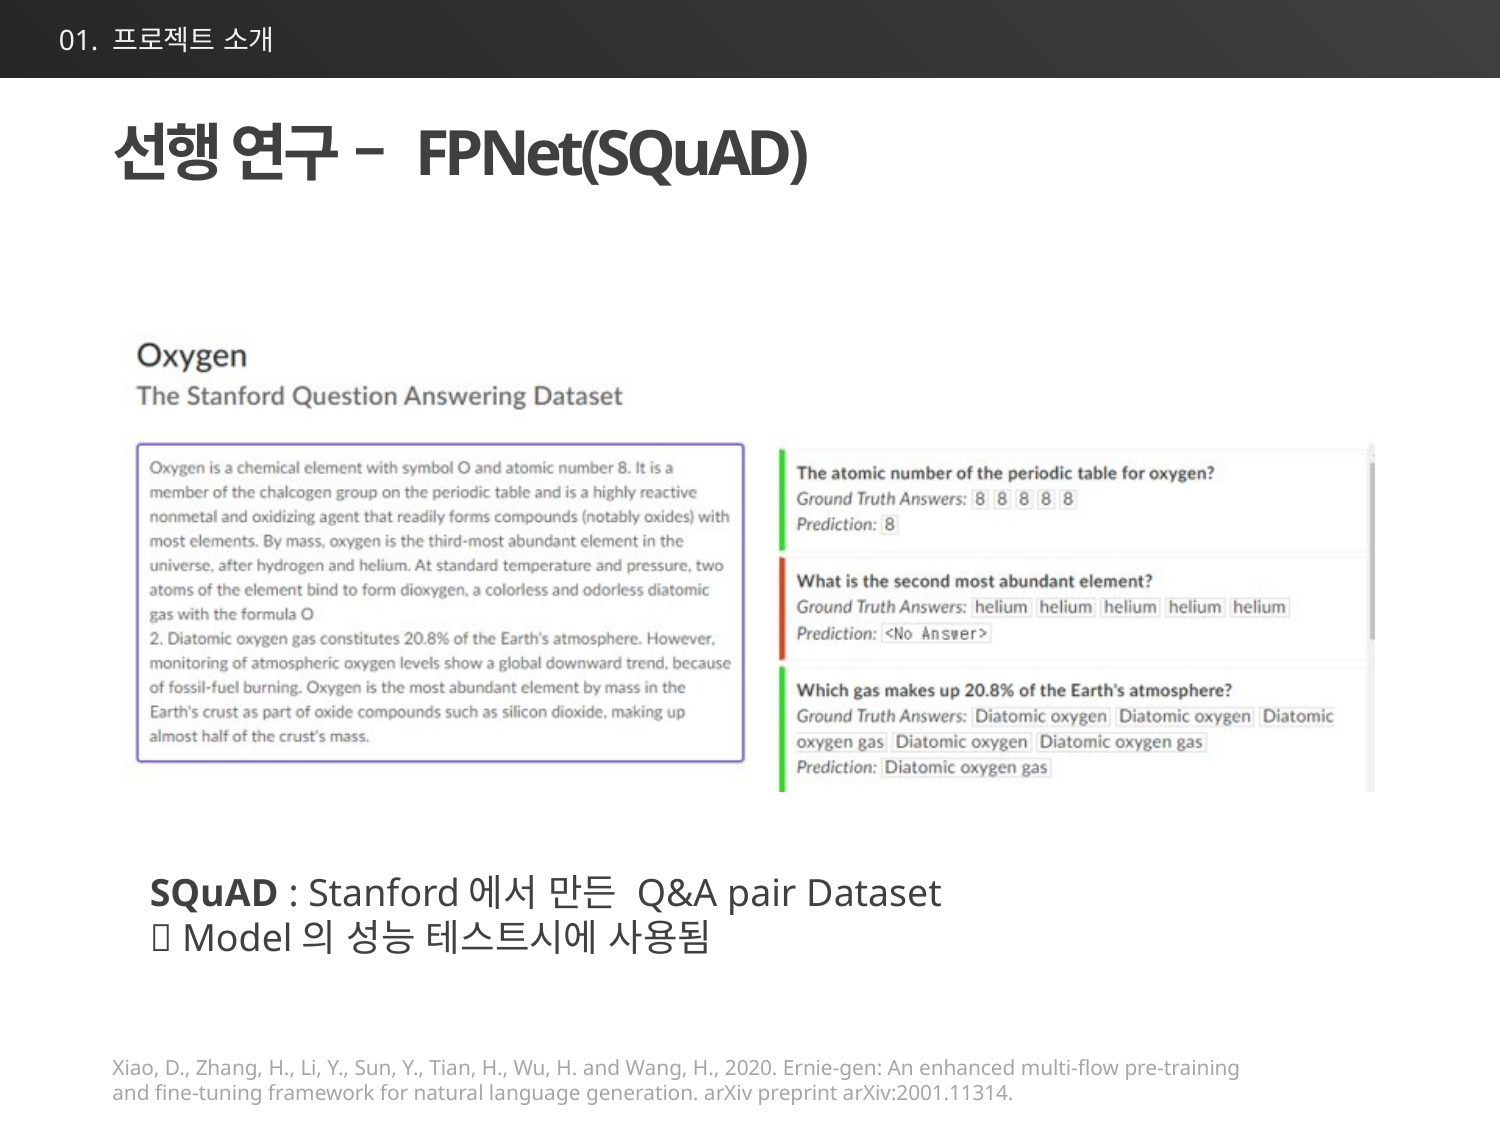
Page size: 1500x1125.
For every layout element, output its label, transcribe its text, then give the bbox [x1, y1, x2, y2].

text_box SQuAD : Stanford에서 만든 Q&A pair Dataset  Model의 성능 테스트시에 사용됨 [134, 861, 1349, 967]
text_box 선행 연구 – FPNet(SQuAD) [97, 98, 1180, 178]
text_box Xiao, D., Zhang, H., Li, Y., Sun, Y., Tian, H., Wu, H. and Wang, H., 2020. Ernie-gen: An enhanced multi-flow pre-training and fine-tuning framework for natural language generation. arXiv preprint arXiv:2001.11314.​ [97, 1047, 1298, 1113]
text_box 01. 프로젝트 소개 [0, 0, 1500, 78]
picture [124, 333, 1376, 792]
